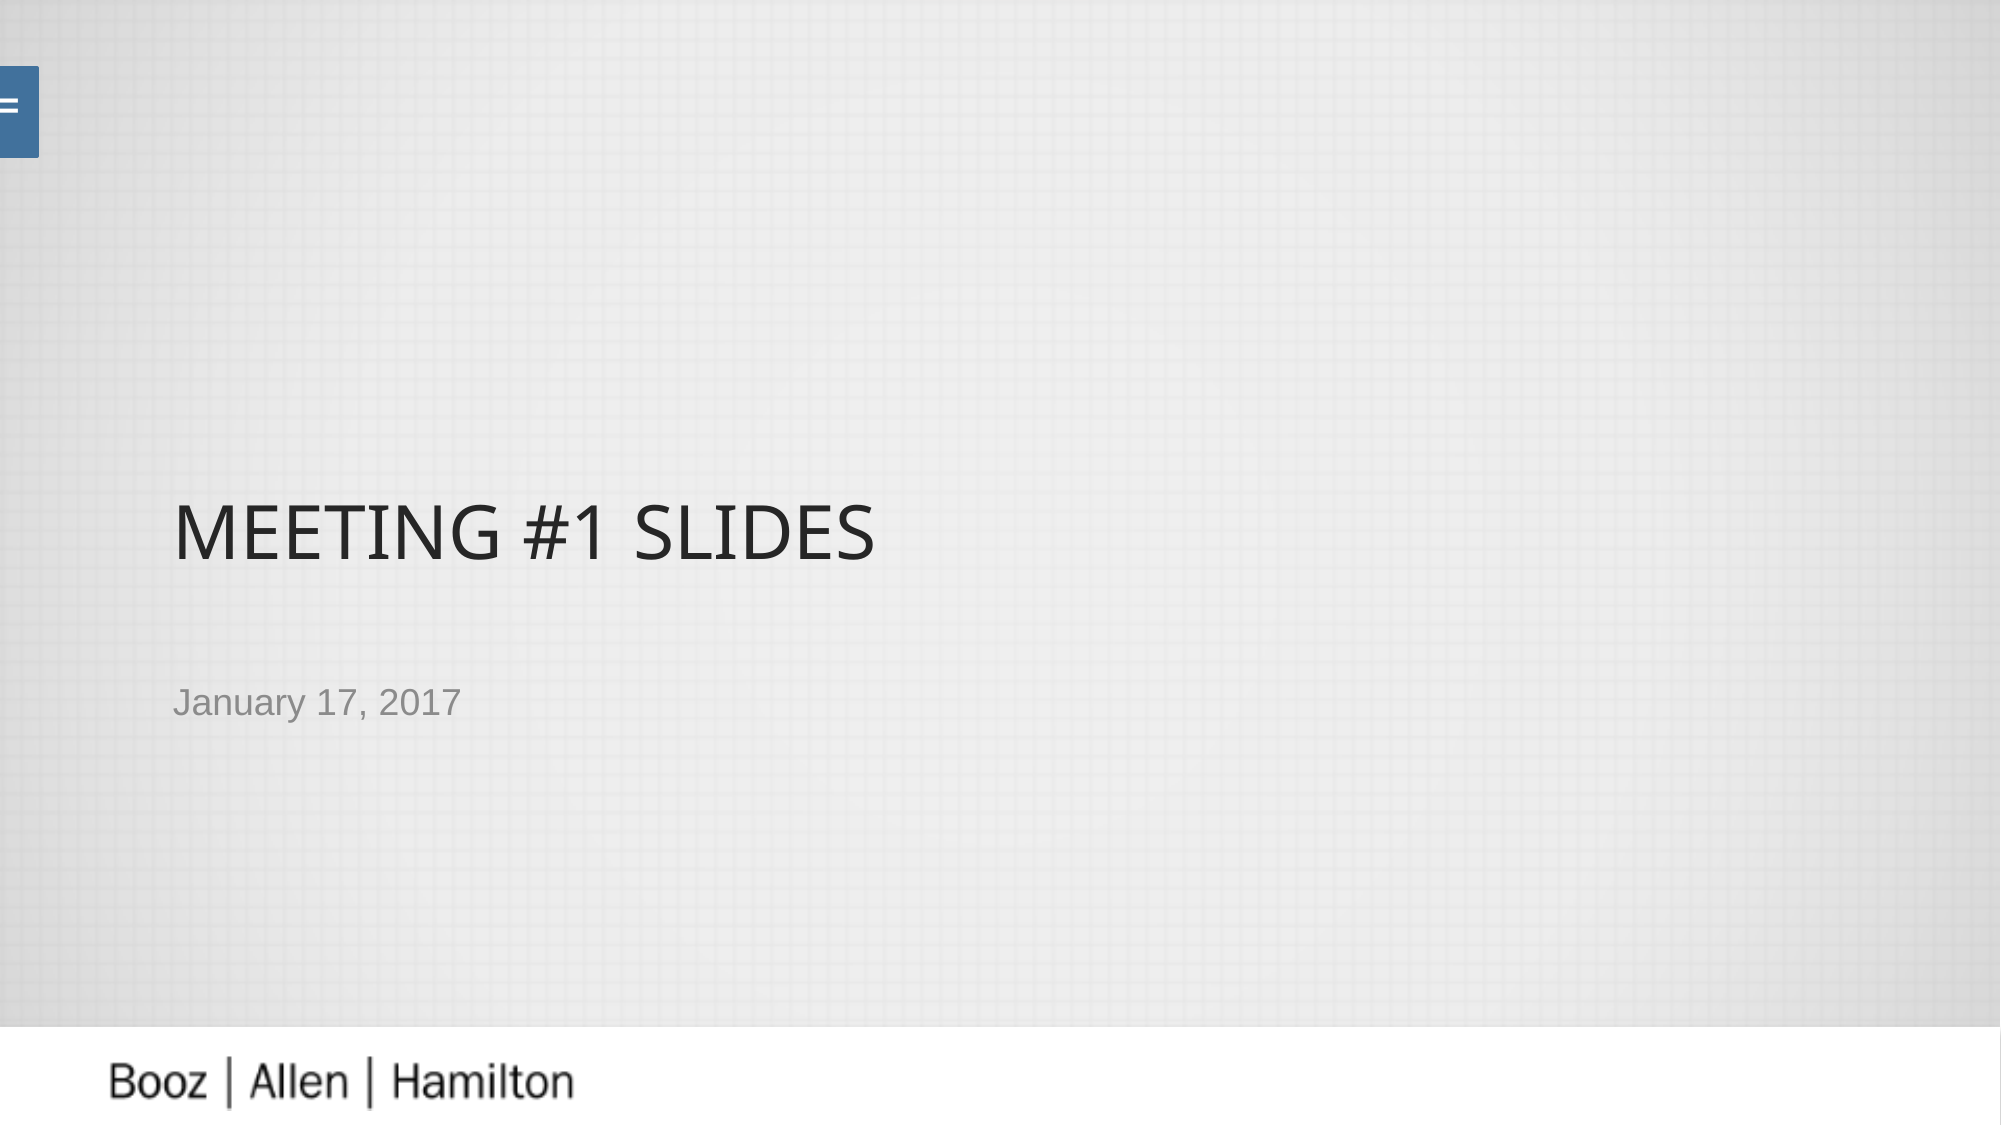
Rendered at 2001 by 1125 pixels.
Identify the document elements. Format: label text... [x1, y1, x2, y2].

list January 17, 2017 [157, 564, 1858, 731]
picture [0, 0, 2000, 1026]
picture [90, 1055, 591, 1111]
title Meeting #1 Slides [157, 476, 1711, 564]
